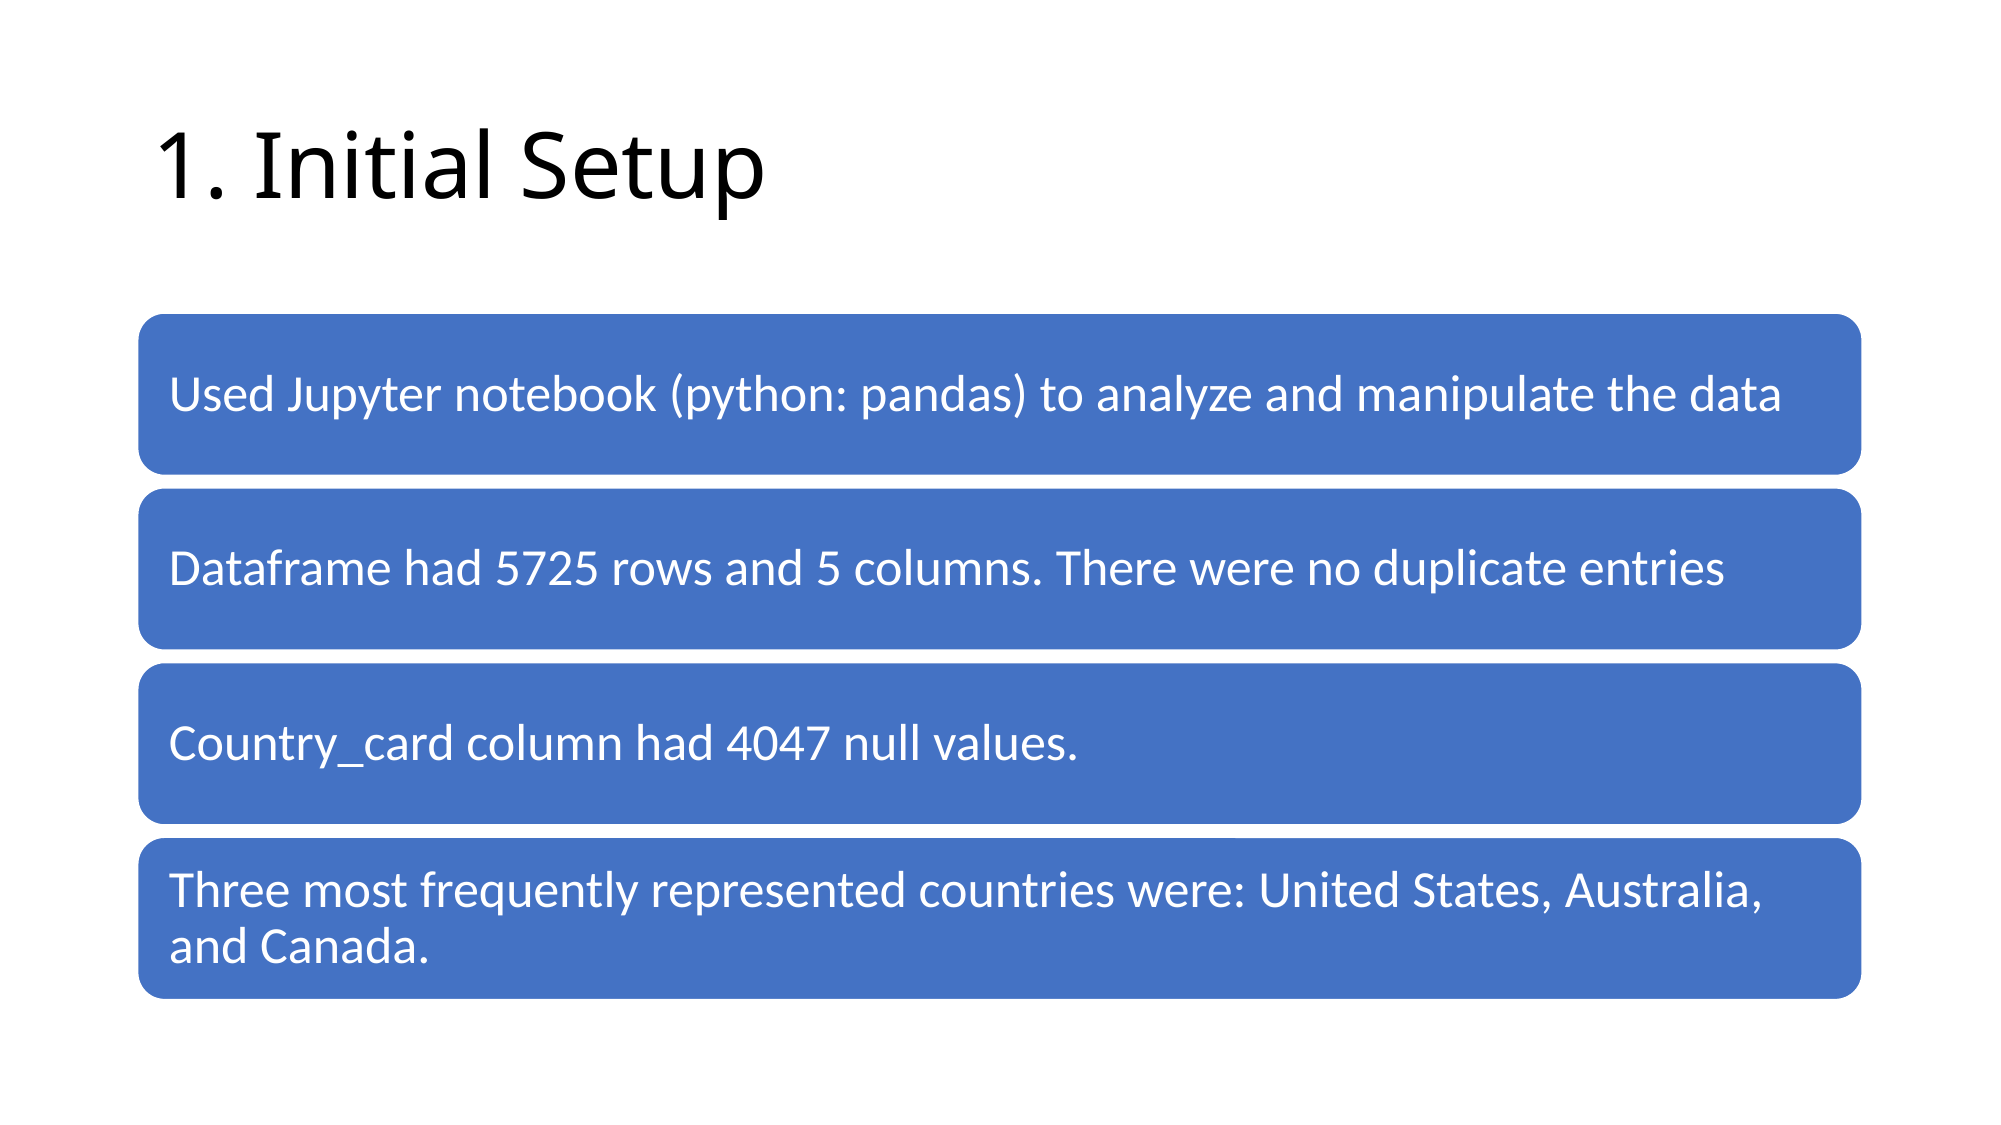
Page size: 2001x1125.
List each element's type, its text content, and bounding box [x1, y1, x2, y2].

title 1. Initial Setup [137, 59, 1863, 278]
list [137, 299, 1863, 1014]
